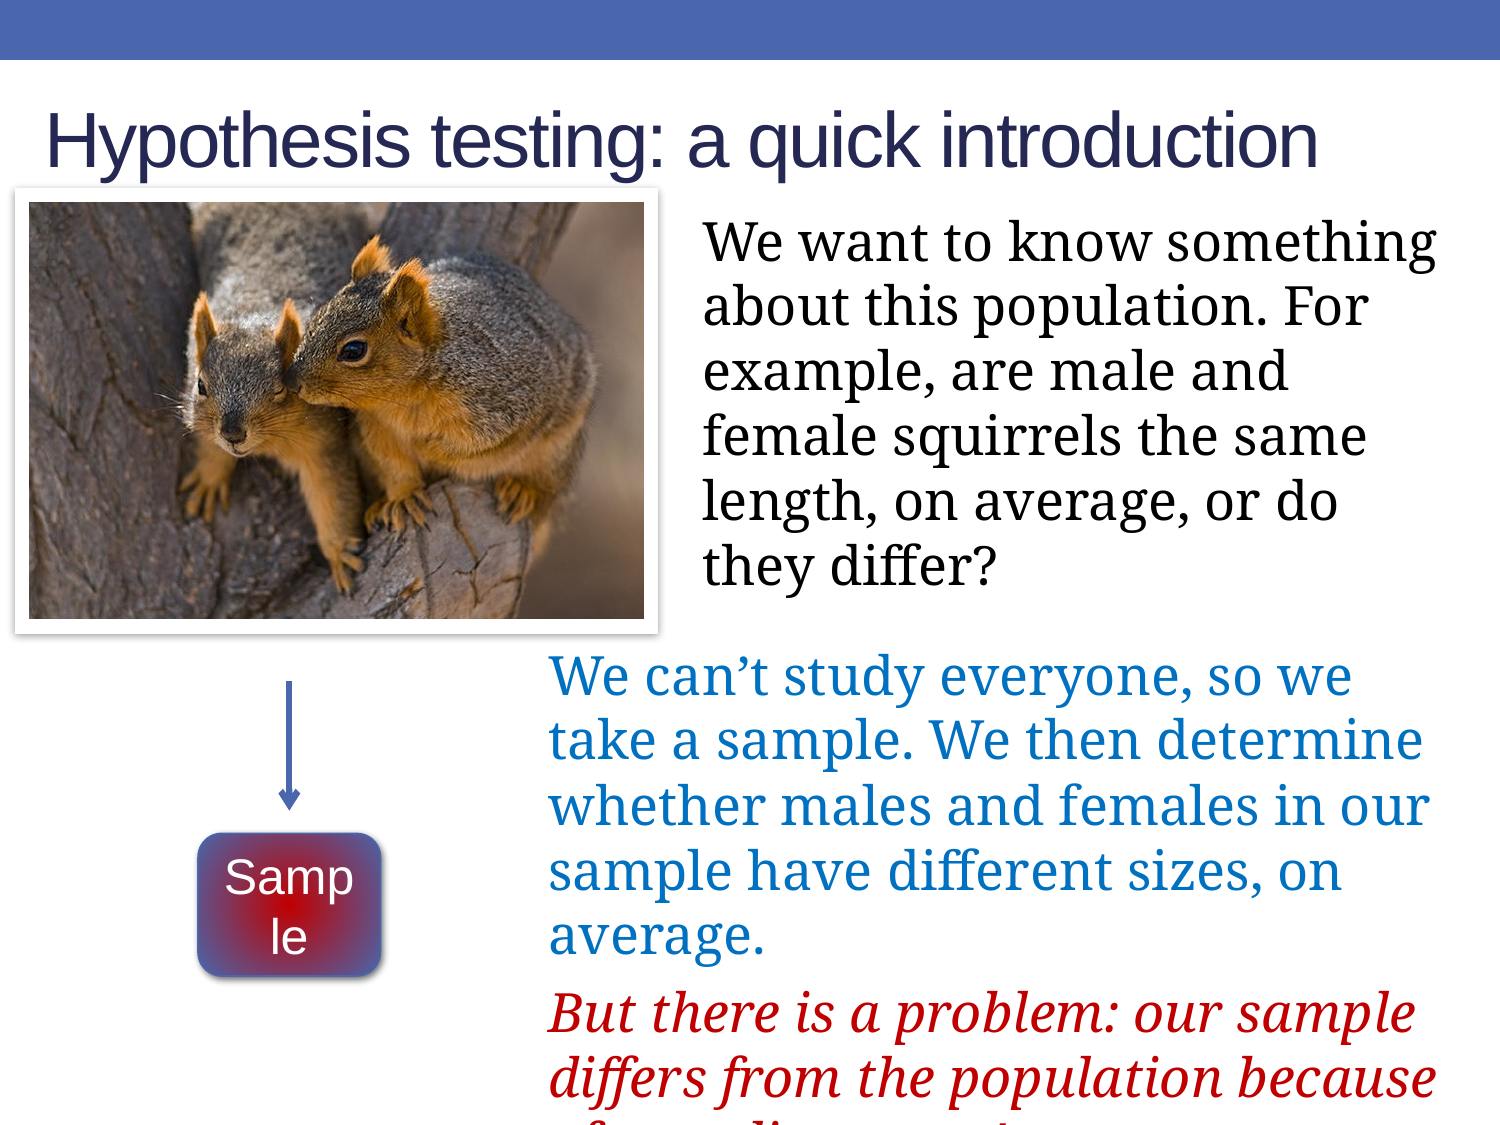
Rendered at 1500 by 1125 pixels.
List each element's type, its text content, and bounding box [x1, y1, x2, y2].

text_box Sample [197, 832, 382, 977]
text_box We want to know something about this population. For example, are male and female squirrels the same length, on average, or do they differ? [687, 199, 1459, 604]
picture [29, 202, 644, 620]
title Hypothesis testing: a quick introduction [29, 69, 1380, 203]
text_box We can’t study everyone, so we take a sample. We then determine whether males and females in our sample have different sizes, on average. But there is a problem: our sample differs from the population because of sampling error! [533, 633, 1478, 1125]
